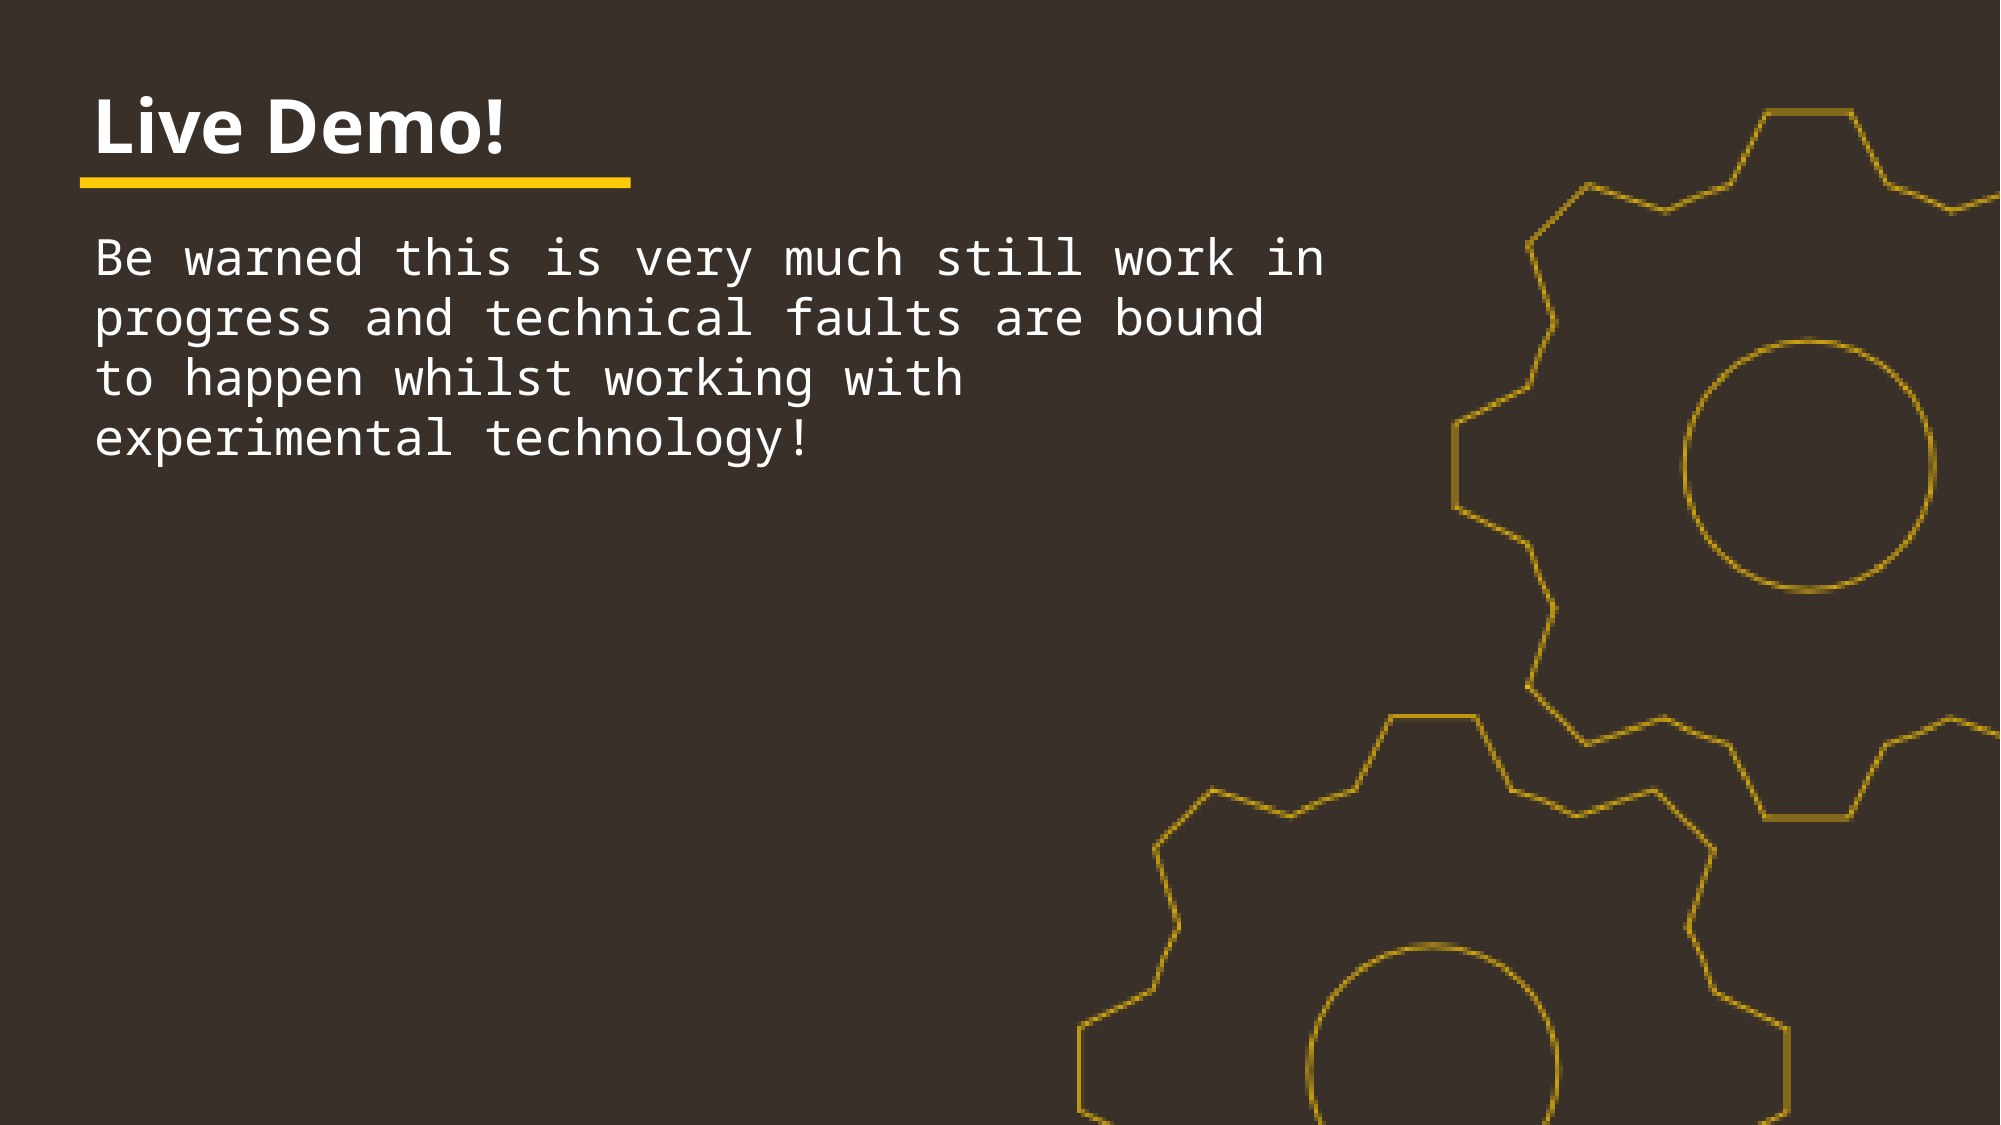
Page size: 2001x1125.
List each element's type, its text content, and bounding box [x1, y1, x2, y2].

text_box Be warned this is very much still work in progress and technical faults are bound to happen whilst working with experimental technology! [79, 218, 824, 474]
picture [824, 0, 2000, 1125]
text_box Live Demo! [78, 71, 522, 176]
text_box [78, 176, 632, 190]
